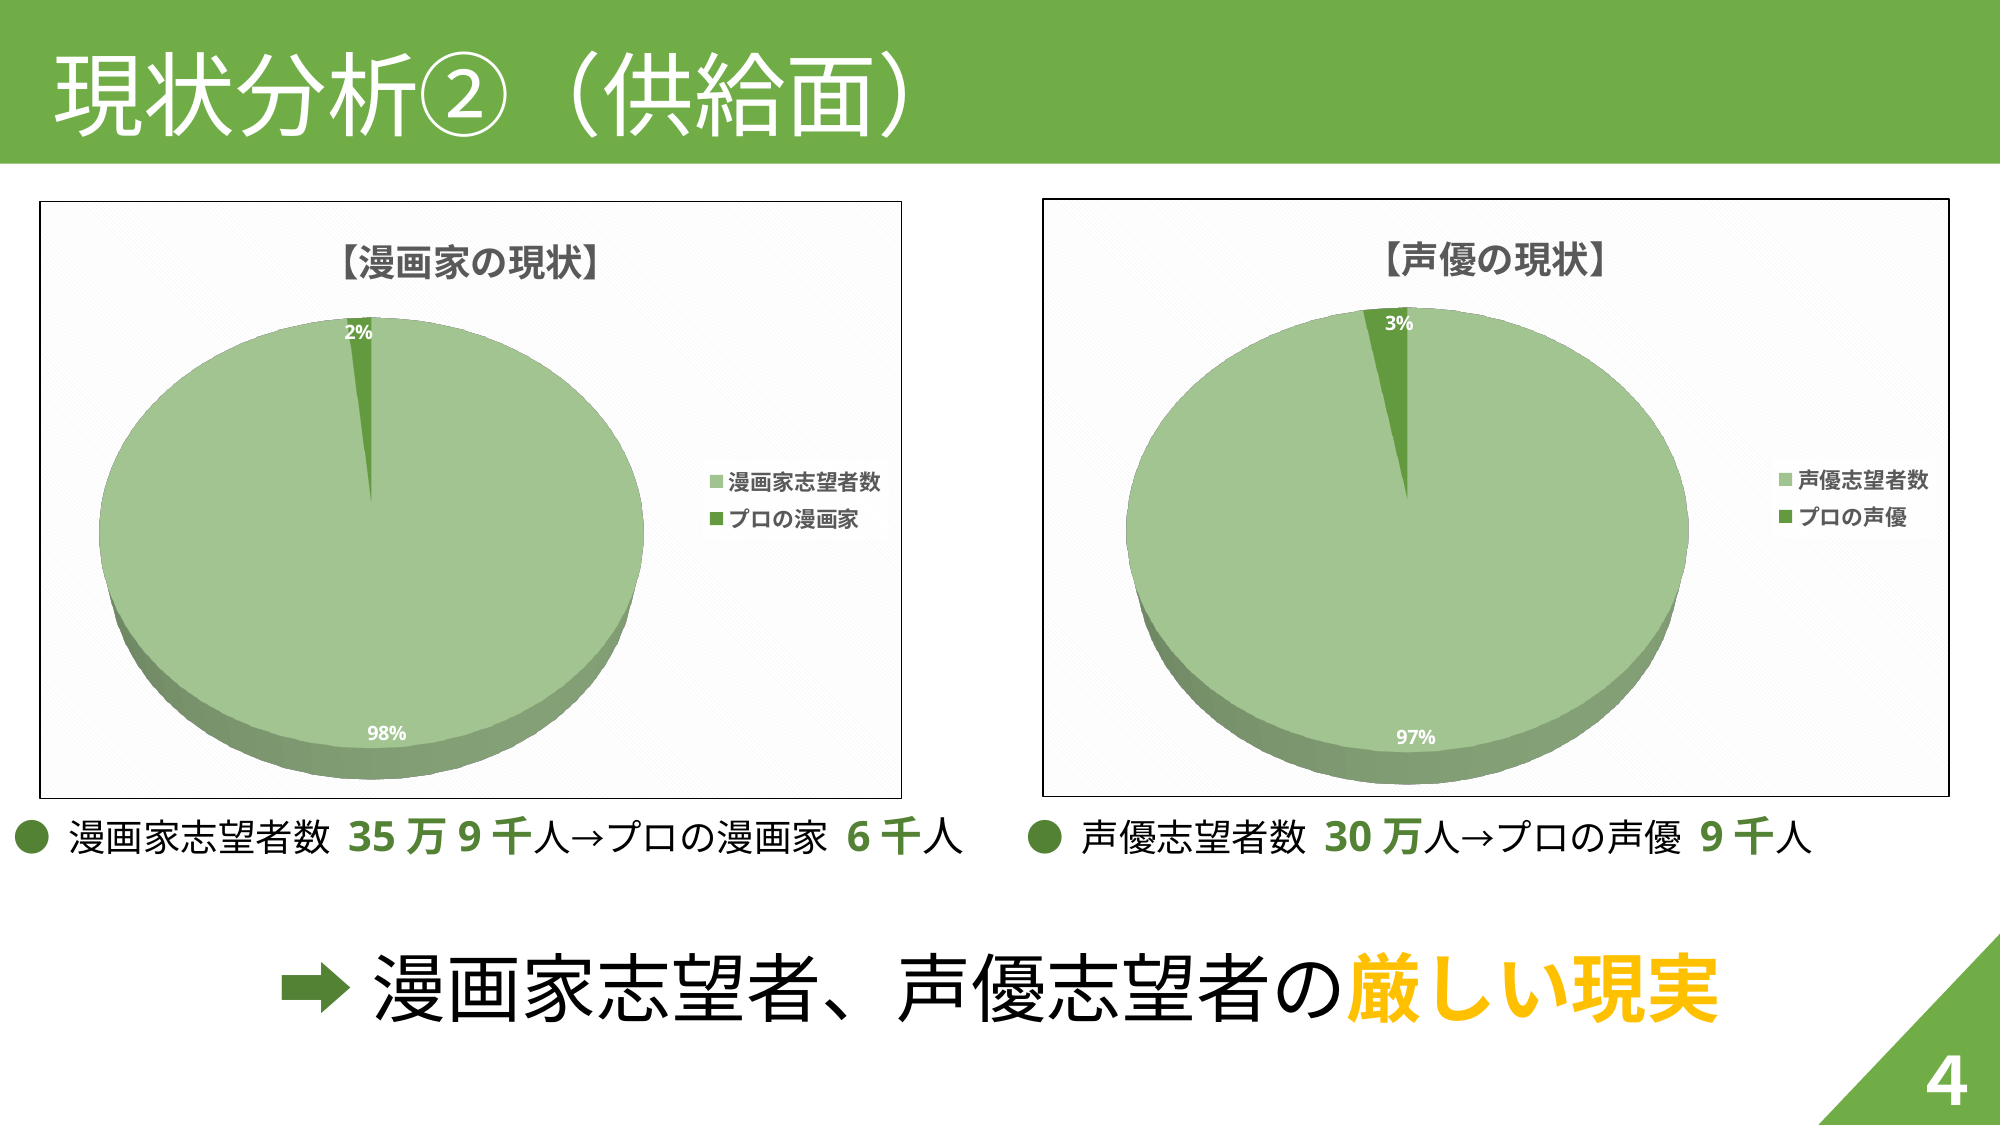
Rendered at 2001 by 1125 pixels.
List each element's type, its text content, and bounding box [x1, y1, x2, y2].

text_box ● 声優志望者数 30万人→プロの声優 9千人 [1012, 802, 1828, 867]
chart [1042, 198, 1950, 798]
text_box ● 漫画家志望者数 35万9千人→プロの漫画家 6千人 [0, 802, 980, 868]
text_box 現状分析②（供給面） [0, 0, 2000, 165]
text_box [1905, 931, 2000, 1031]
text_box ➡漫画家志望者、声優志望者の厳しい現実 [263, 933, 1737, 1039]
text_box [1816, 1038, 1898, 1125]
chart [39, 200, 903, 800]
text_box ４ [1898, 1031, 2000, 1125]
